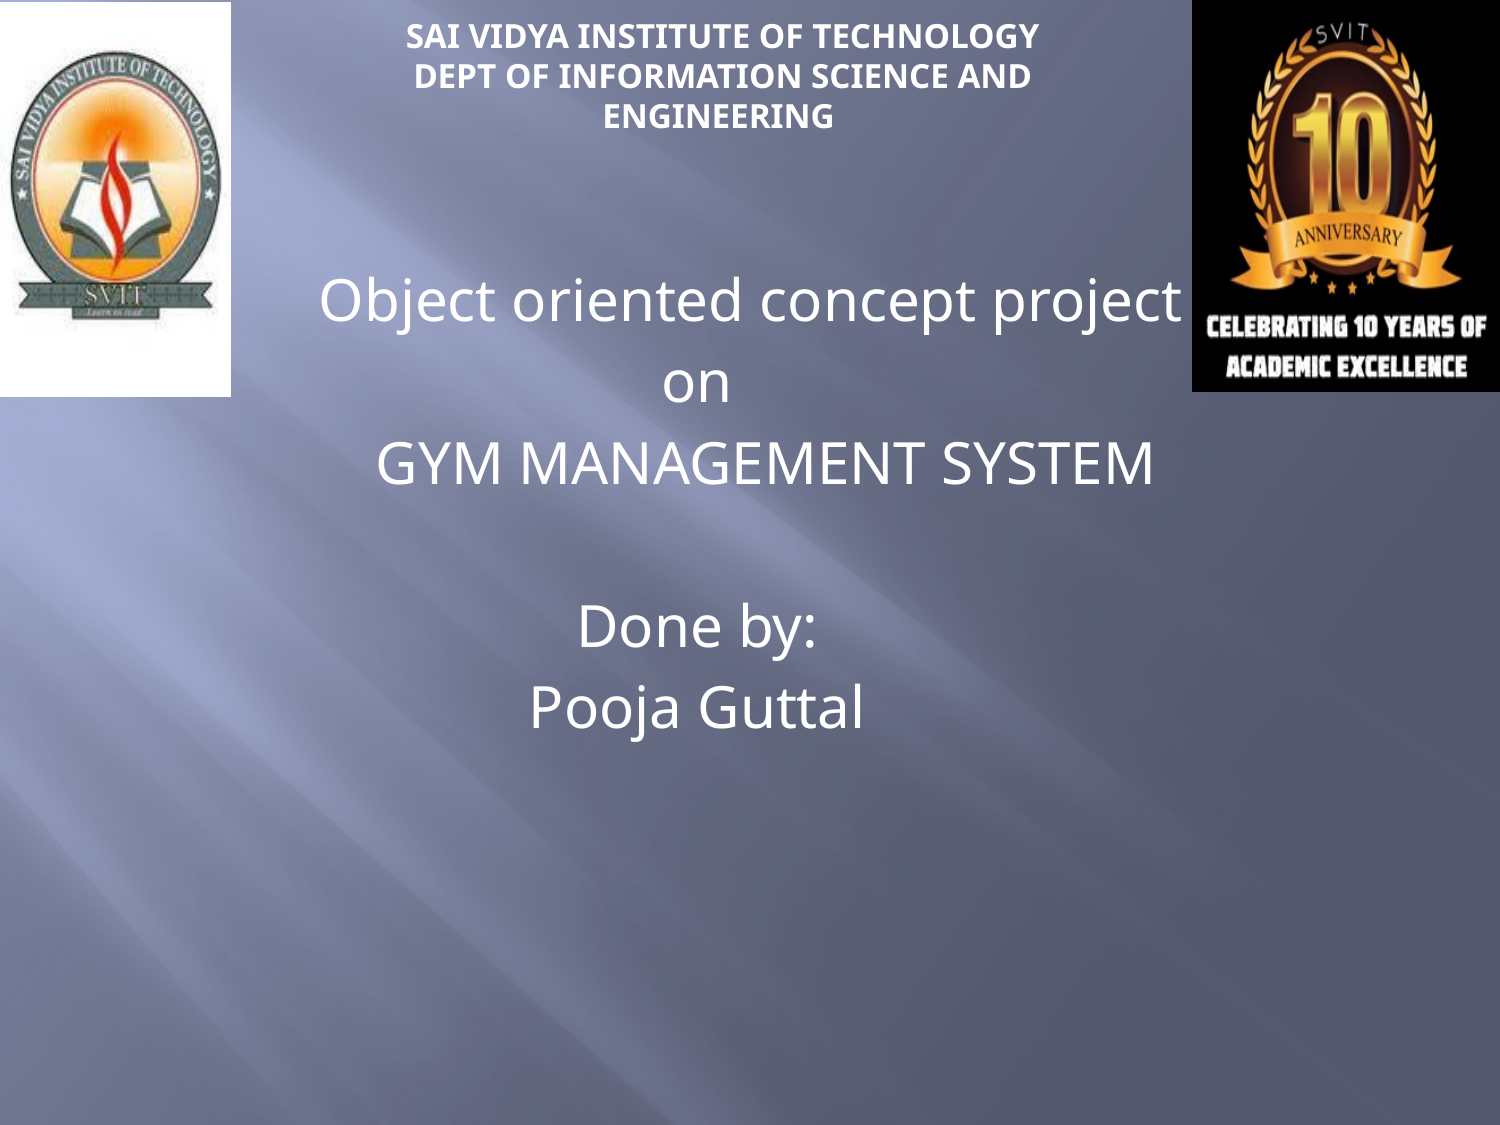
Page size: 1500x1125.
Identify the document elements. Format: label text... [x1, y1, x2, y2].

picture [1192, 0, 1500, 392]
title Sai Vidya Institute of technology Dept of Information science and Engineering [289, 66, 1127, 135]
picture [0, 2, 231, 398]
subtitle Object oriented concept project on GYM MANAGEMENT SYSTEM Done by: Pooja Guttal [53, 255, 1342, 929]
